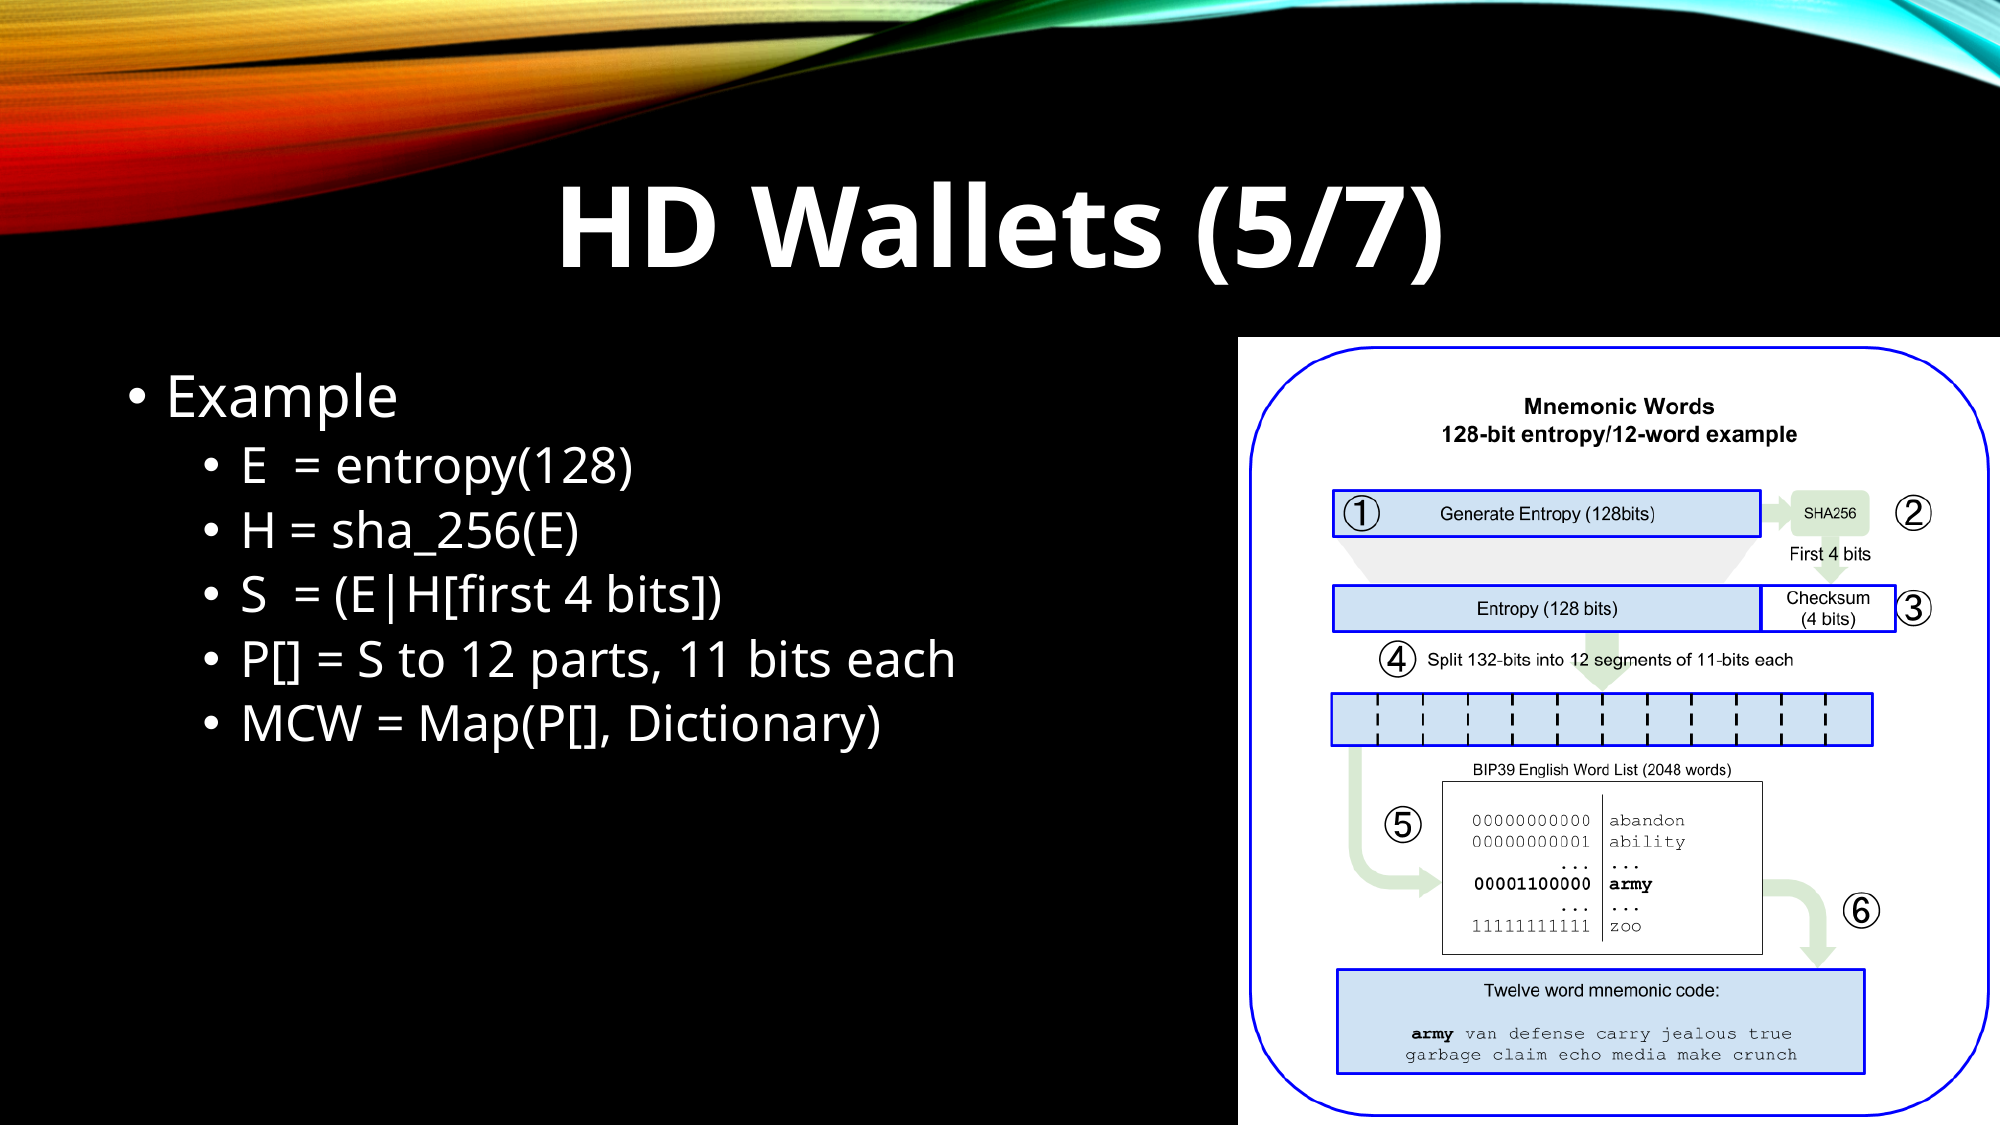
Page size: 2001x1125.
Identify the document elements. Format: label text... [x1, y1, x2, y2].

title HD Wallets (5/7) [112, 125, 1888, 338]
picture [0, 0, 2000, 237]
list Example E = entropy(128) H = sha_256(E) S = (E|H[first 4 bits]) P[] = S to 12 parts, 11 bits each MCW = Map(P[], Dictionary) [112, 360, 1238, 1021]
picture [1238, 337, 2000, 1125]
